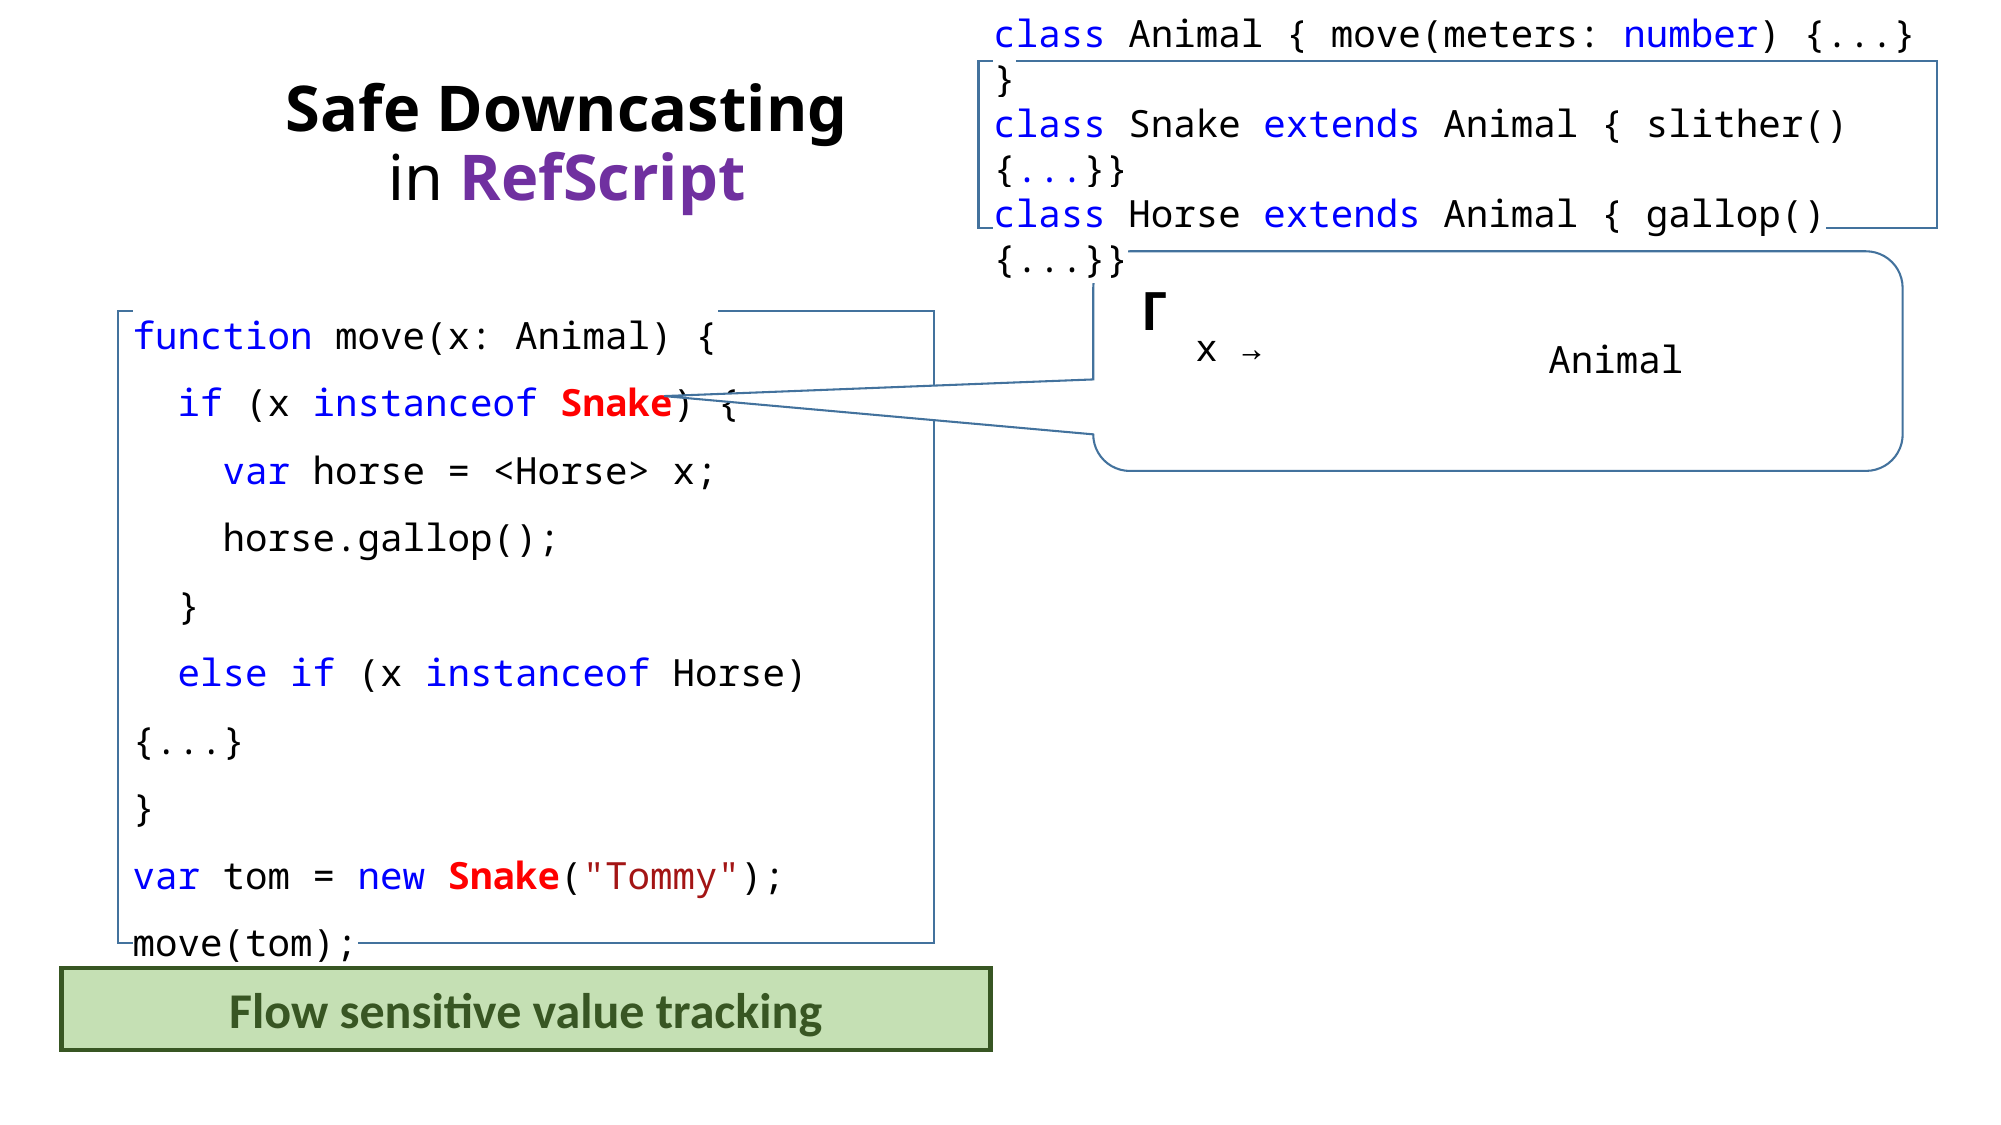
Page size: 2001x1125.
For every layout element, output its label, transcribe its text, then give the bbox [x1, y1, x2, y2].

title Safe Downcasting in RefScript [248, 46, 886, 245]
text_box Animal [1391, 282, 1840, 413]
text_box function move(x: Animal) { if (x instanceof Snake) { var horse = <Horse> x; horse.gallop(); } else if (x instanceof Horse) {...} } var tom = new Snake("Tommy"); move(tom); [117, 310, 935, 944]
text_box x → [1180, 316, 1301, 377]
text_box class Animal { move(meters: number) {...} } class Snake extends Animal { slither() {...}} class Horse extends Animal { gallop() {...}} [977, 60, 1938, 229]
text_box Flow sensitive value tracking [61, 967, 991, 1050]
text_box Γ [1128, 264, 1200, 350]
text_box [664, 250, 1904, 472]
